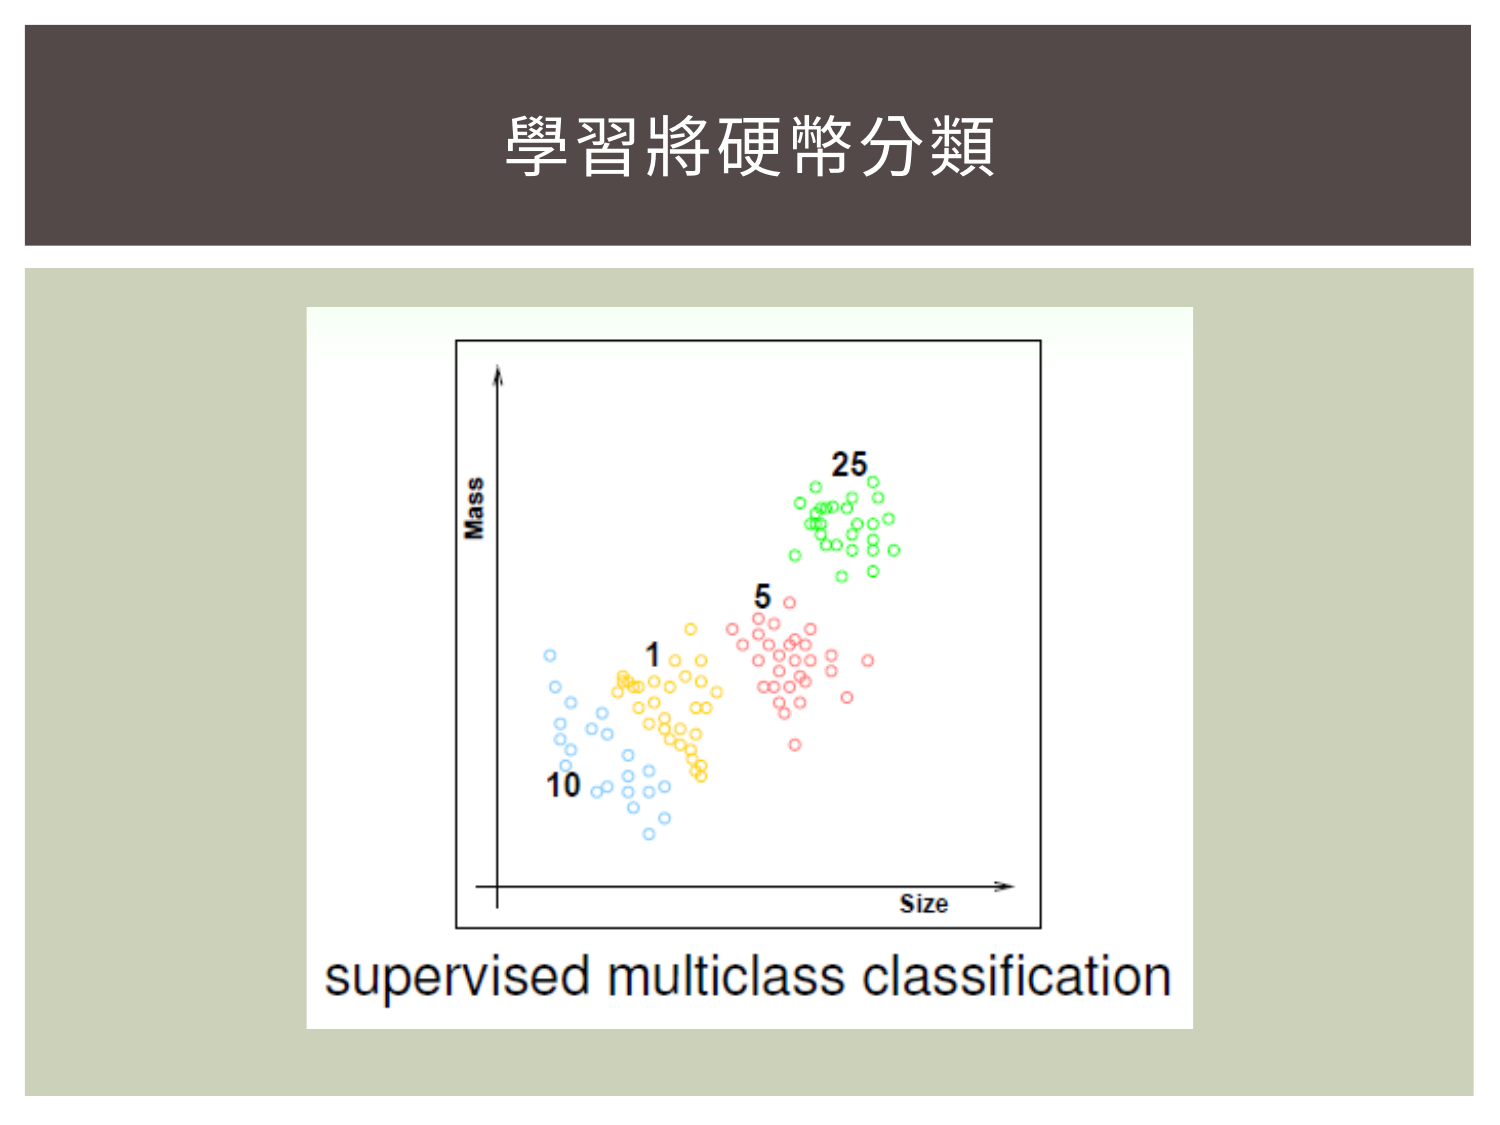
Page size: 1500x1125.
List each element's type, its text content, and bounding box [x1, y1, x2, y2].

title 學習將硬幣分類 [62, 58, 1438, 232]
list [306, 307, 1194, 1029]
